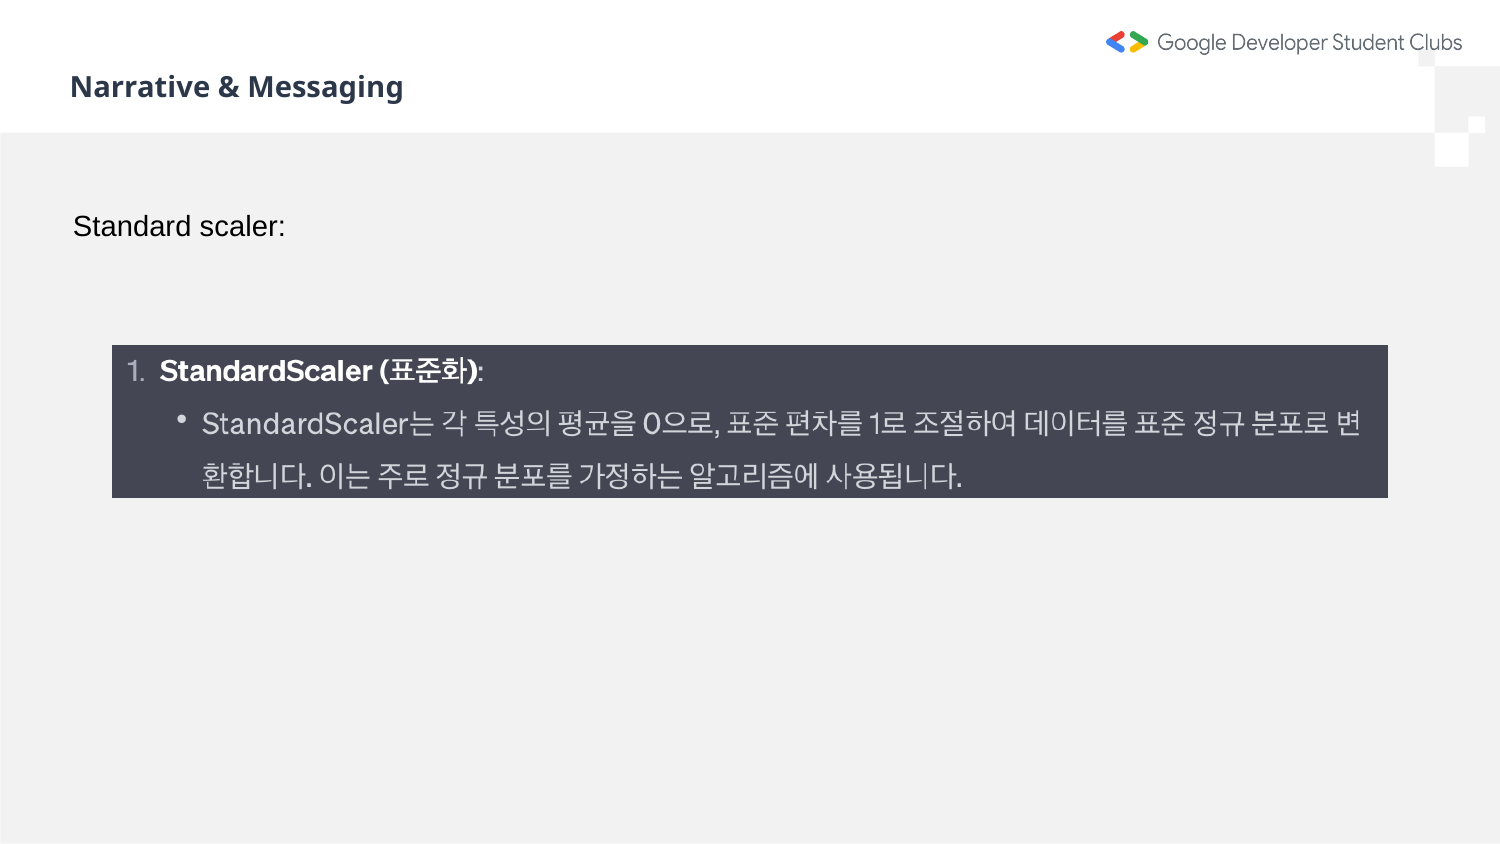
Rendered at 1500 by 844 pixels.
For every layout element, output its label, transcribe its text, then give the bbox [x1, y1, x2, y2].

picture [0, 0, 1500, 844]
text_box Narrative & Messaging [69, 57, 840, 103]
text_box Standard scaler: [72, 207, 287, 243]
